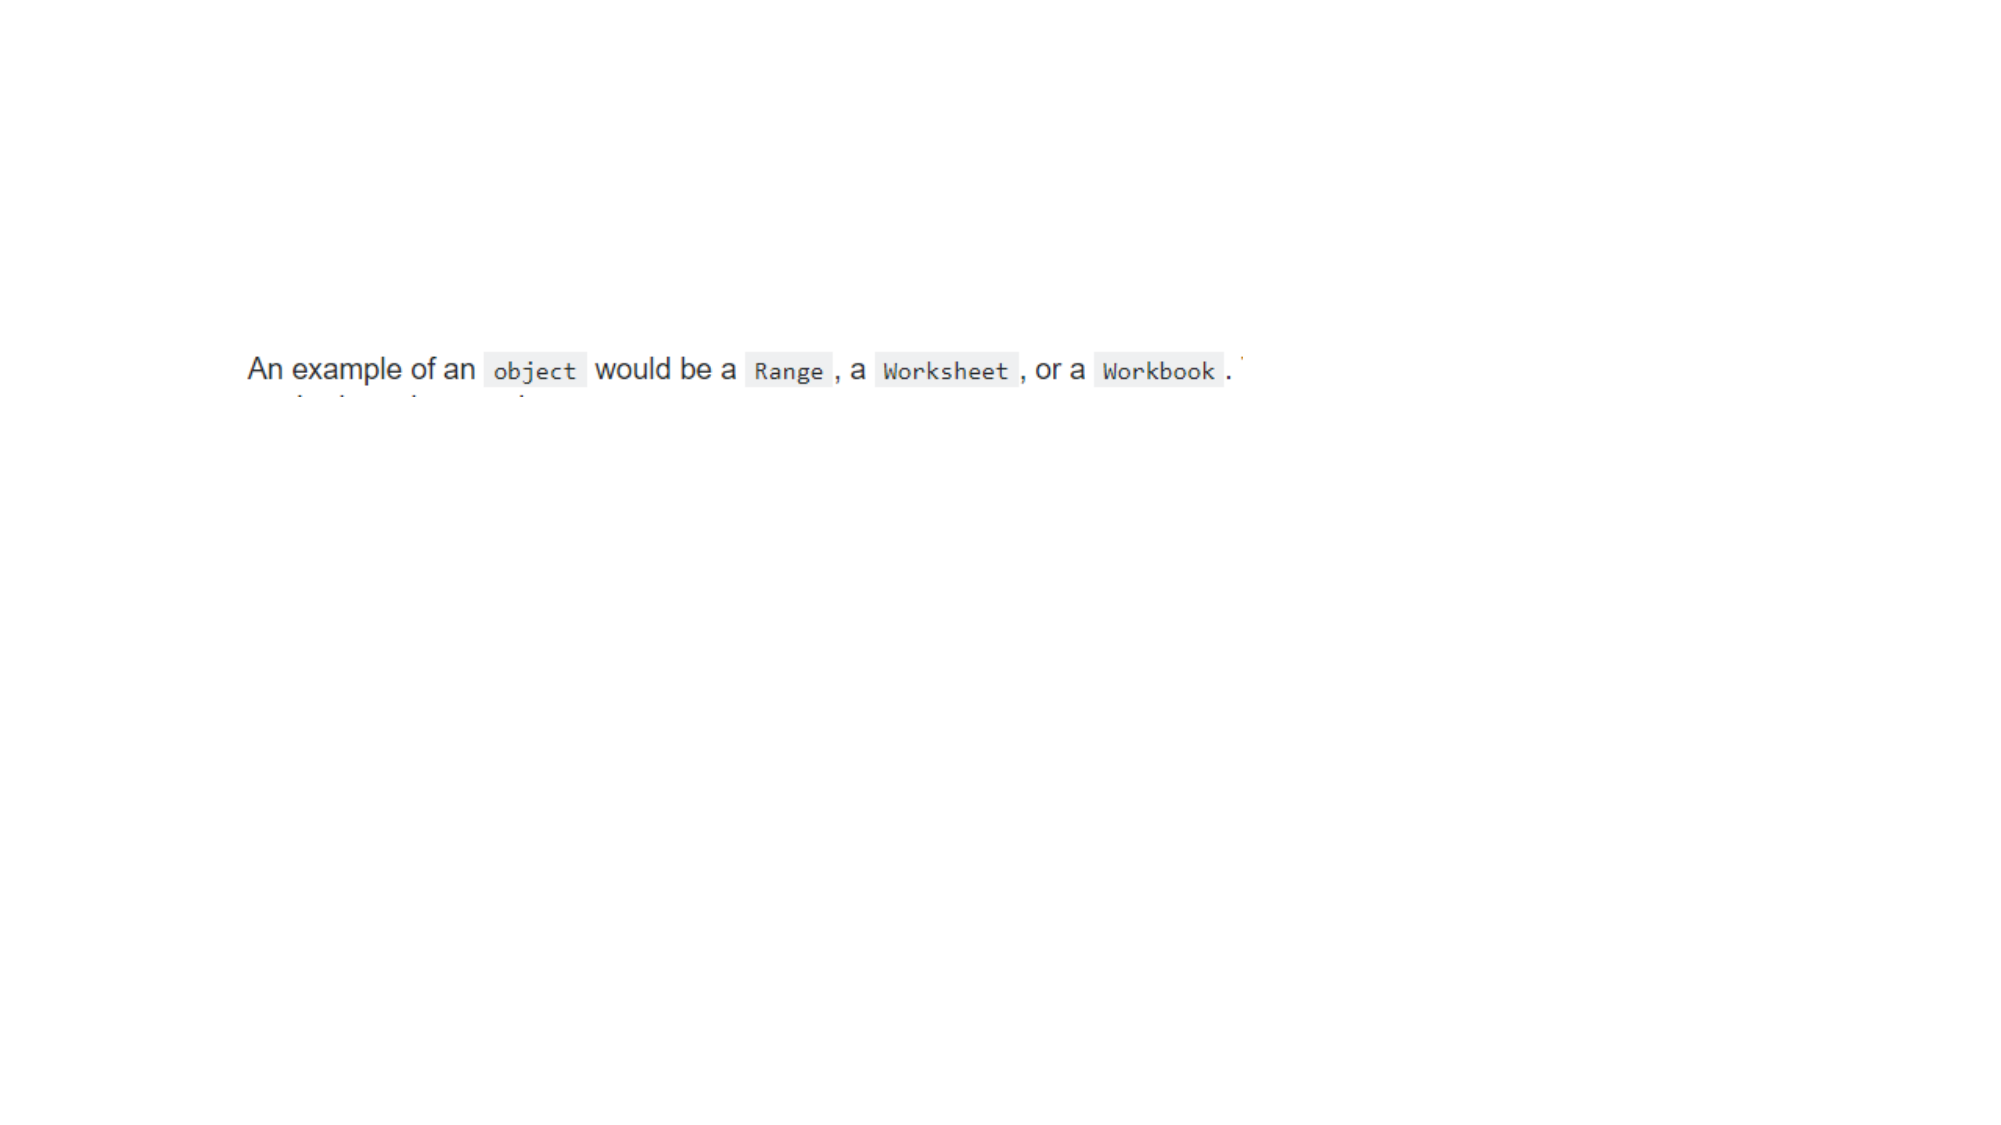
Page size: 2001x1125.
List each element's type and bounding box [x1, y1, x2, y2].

picture [240, 349, 1243, 397]
